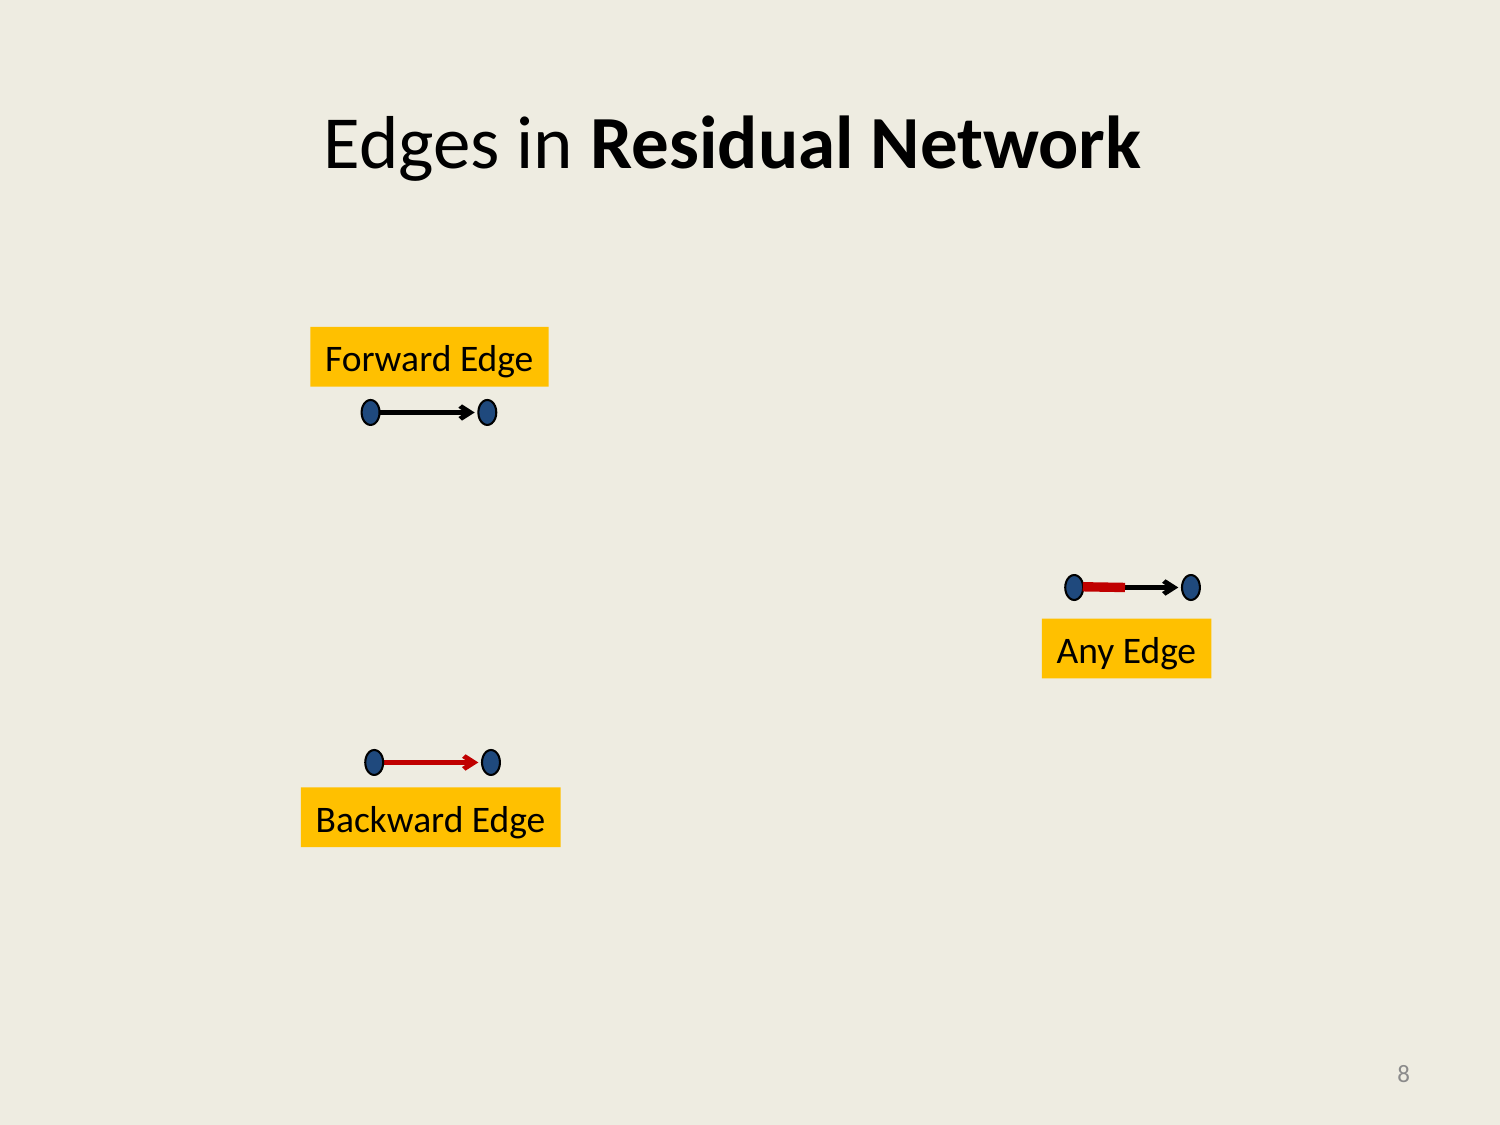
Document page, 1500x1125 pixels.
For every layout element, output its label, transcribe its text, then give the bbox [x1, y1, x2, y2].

text_box [476, 397, 499, 428]
text_box [479, 747, 503, 778]
text_box Backward Edge [300, 787, 561, 848]
text_box [1063, 572, 1085, 603]
slide_number 8 [1074, 1042, 1425, 1103]
text_box [359, 397, 382, 428]
text_box [1179, 572, 1203, 603]
text_box Any Edge [1041, 618, 1212, 679]
text_box [363, 747, 386, 778]
text_box Forward Edge [310, 326, 549, 387]
